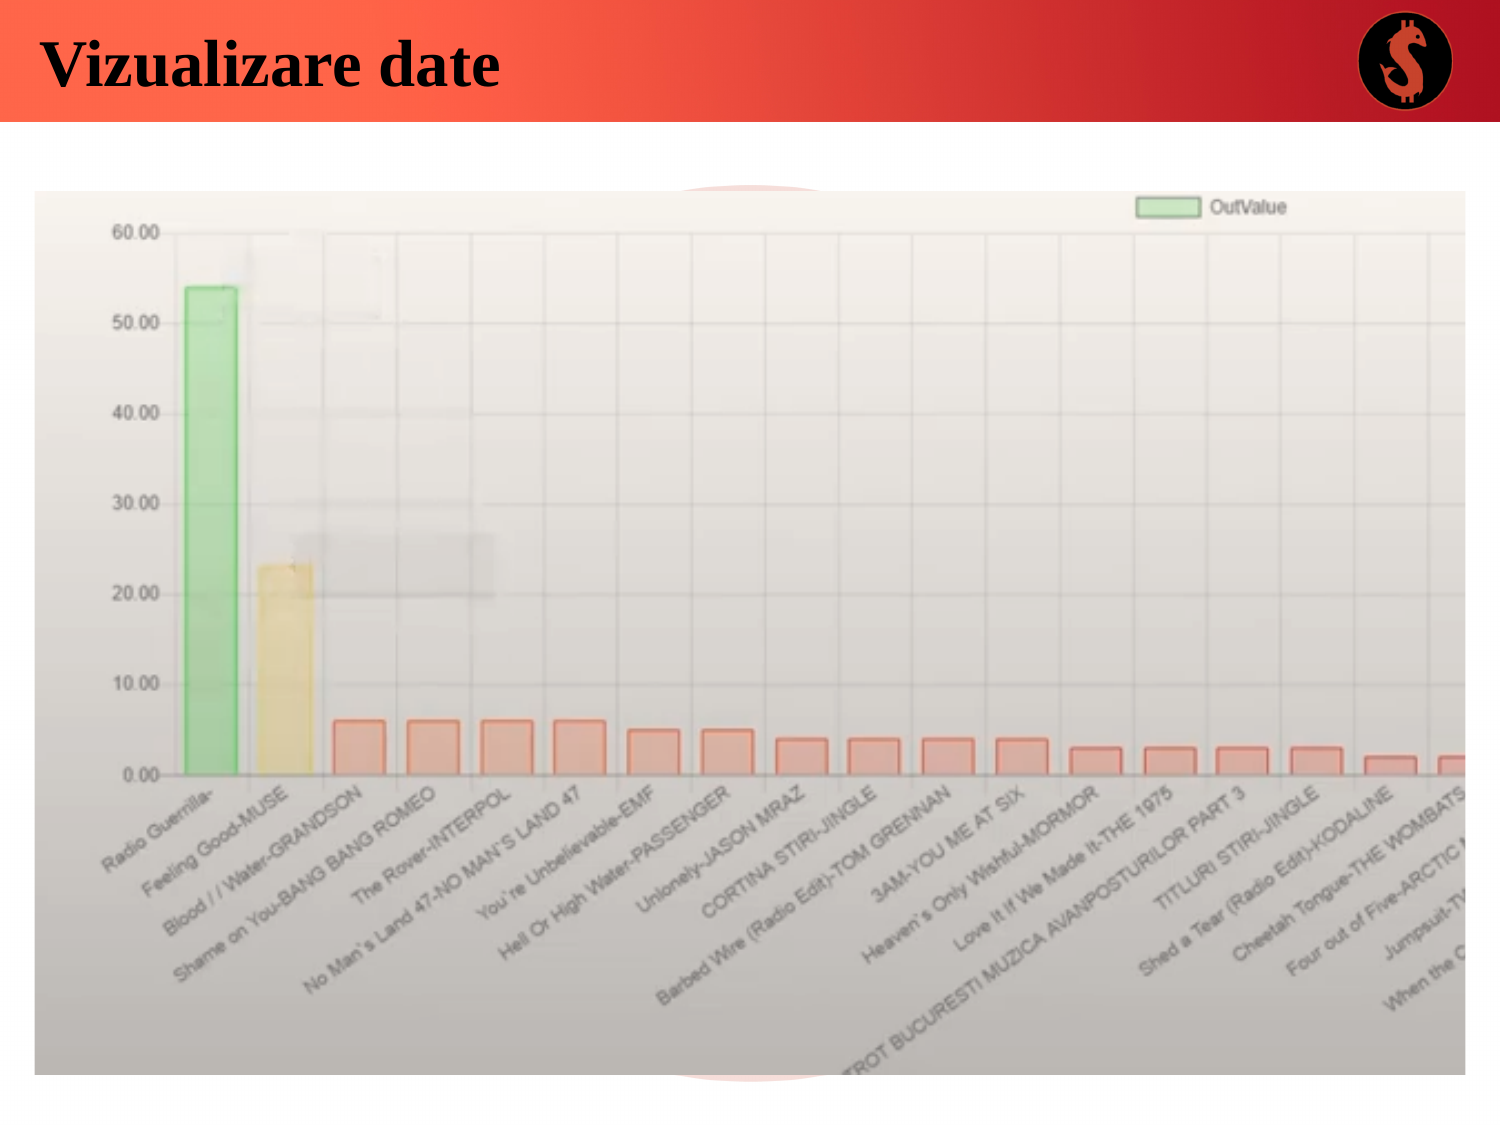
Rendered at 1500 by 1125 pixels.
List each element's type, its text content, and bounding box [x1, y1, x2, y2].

picture [0, 0, 1500, 1125]
text_box Vizualizare date [24, 12, 1025, 108]
